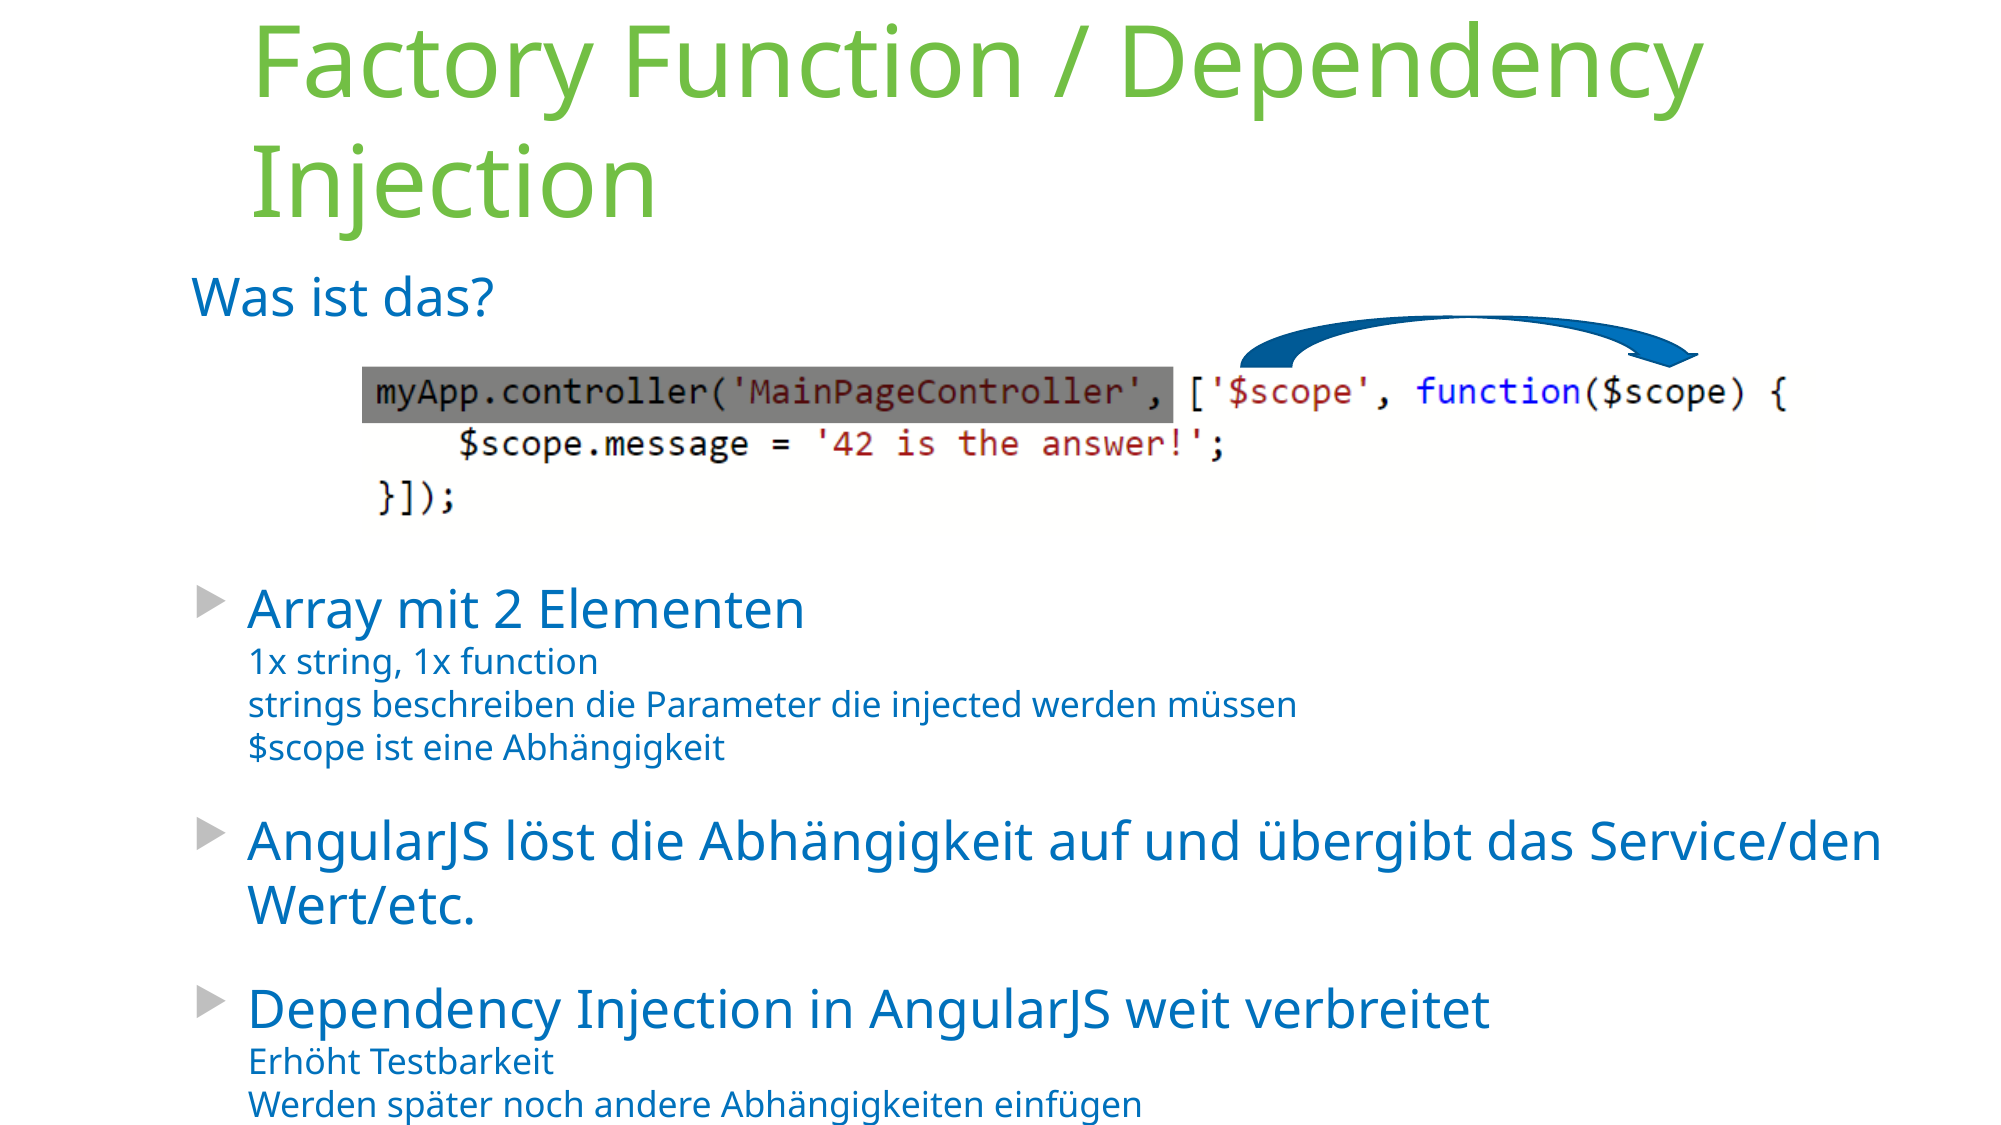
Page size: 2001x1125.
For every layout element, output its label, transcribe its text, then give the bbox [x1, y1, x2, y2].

title Factory Function / Dependency Injection [250, 42, 1945, 192]
picture [362, 366, 1816, 536]
text_box [1240, 315, 1699, 366]
list Was ist das? Array mit 2 Elementen 1x string, 1x function strings beschreiben die Parameter die injected werden müssen $scope ist eine Abhängigkeit AngularJS löst die Abhängigkeit auf und übergibt das Service/den Wert/etc. Dependency Injection in AngularJS weit verbreitet Erhöht Testbarkeit Werden später noch andere Abhängigkeiten einfügen [191, 263, 1945, 1125]
